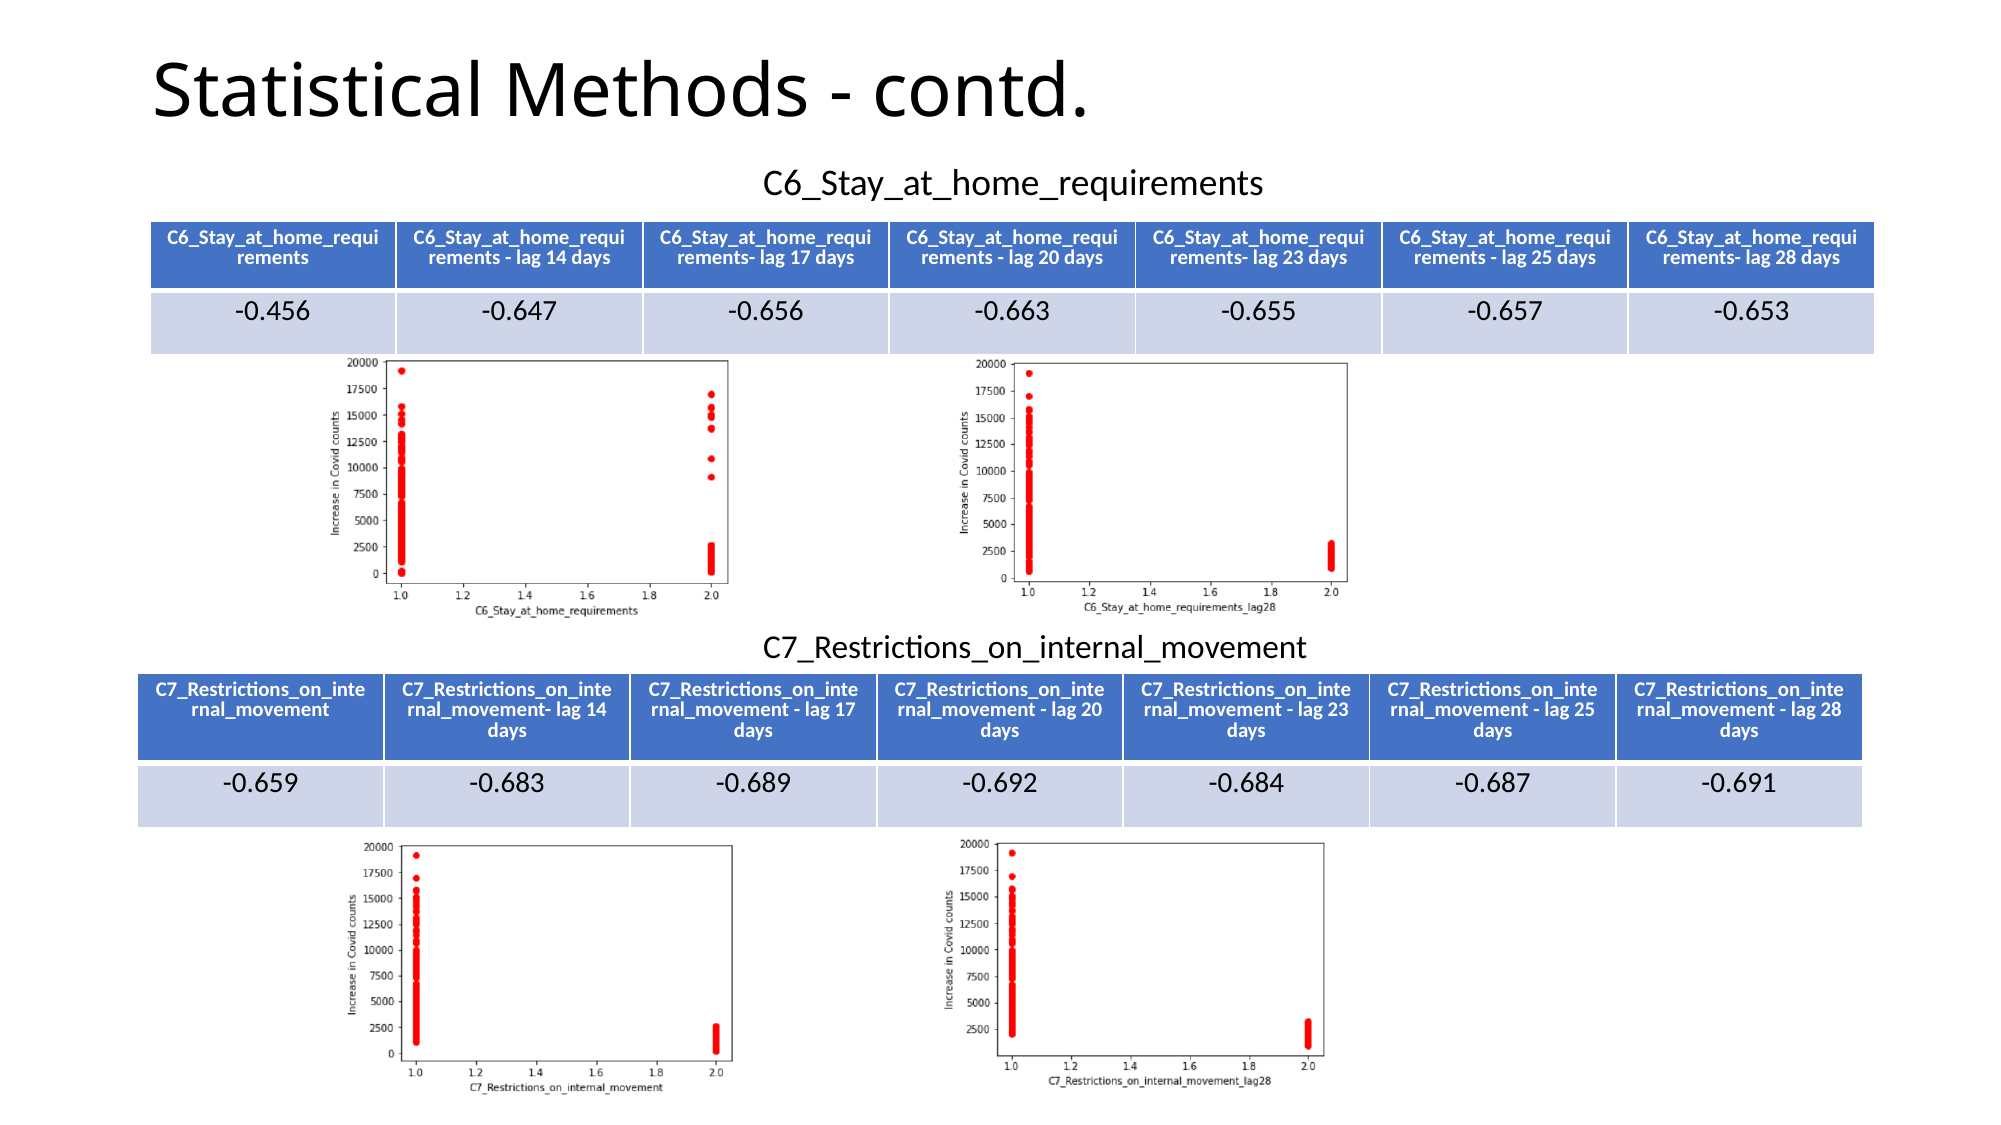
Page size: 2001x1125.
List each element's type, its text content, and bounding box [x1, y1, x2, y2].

table_cell -0.647 [397, 293, 642, 354]
picture [952, 358, 1354, 619]
table_header C7_Restrictions_on_internal_movement- lag 14 days [385, 674, 629, 760]
table_header C6_Stay_at_home_requirements- lag 23 days [1136, 222, 1381, 288]
picture [939, 839, 1332, 1093]
picture [321, 354, 737, 619]
table_cell -0.659 [138, 766, 383, 827]
table_header C7_Restrictions_on_internal_movement - lag 23 days [1124, 674, 1369, 760]
table_header C6_Stay_at_home_requirements [151, 222, 395, 288]
table_cell -0.655 [1136, 293, 1381, 354]
table_header C7_Restrictions_on_internal_movement - lag 28 days [1617, 674, 1862, 760]
table_header C7_Restrictions_on_internal_movement [138, 674, 383, 760]
text_box C7_Restrictions_on_internal_movement [748, 617, 1332, 673]
table_header C7_Restrictions_on_internal_movement - lag 17 days [631, 674, 876, 760]
table_cell -0.692 [878, 766, 1122, 827]
table_header C6_Stay_at_home_requirements- lag 28 days [1629, 222, 1874, 288]
table_cell -0.456 [151, 293, 395, 354]
table_cell -0.691 [1617, 766, 1862, 827]
table_cell -0.689 [631, 766, 876, 827]
table_cell -0.687 [1370, 766, 1615, 827]
table_header C7_Restrictions_on_internal_movement - lag 20 days [878, 674, 1122, 760]
table_header C6_Stay_at_home_requirements - lag 14 days [397, 222, 642, 288]
table_cell -0.683 [385, 766, 629, 827]
table_cell -0.657 [1383, 293, 1627, 354]
table_cell -0.684 [1124, 766, 1369, 827]
table_header C6_Stay_at_home_requirements - lag 25 days [1383, 222, 1627, 288]
table_header C6_Stay_at_home_requirements - lag 20 days [890, 222, 1135, 288]
text_box C6_Stay_at_home_requirements [748, 150, 1312, 210]
table_cell -0.663 [890, 293, 1135, 354]
table_header C7_Restrictions_on_internal_movement - lag 25 days [1370, 674, 1615, 760]
table_cell -0.653 [1629, 293, 1874, 354]
table_cell -0.656 [644, 293, 888, 354]
picture [336, 839, 737, 1102]
table_header C6_Stay_at_home_requirements- lag 17 days [644, 222, 888, 288]
title Statistical Methods - contd. [137, 33, 1863, 151]
